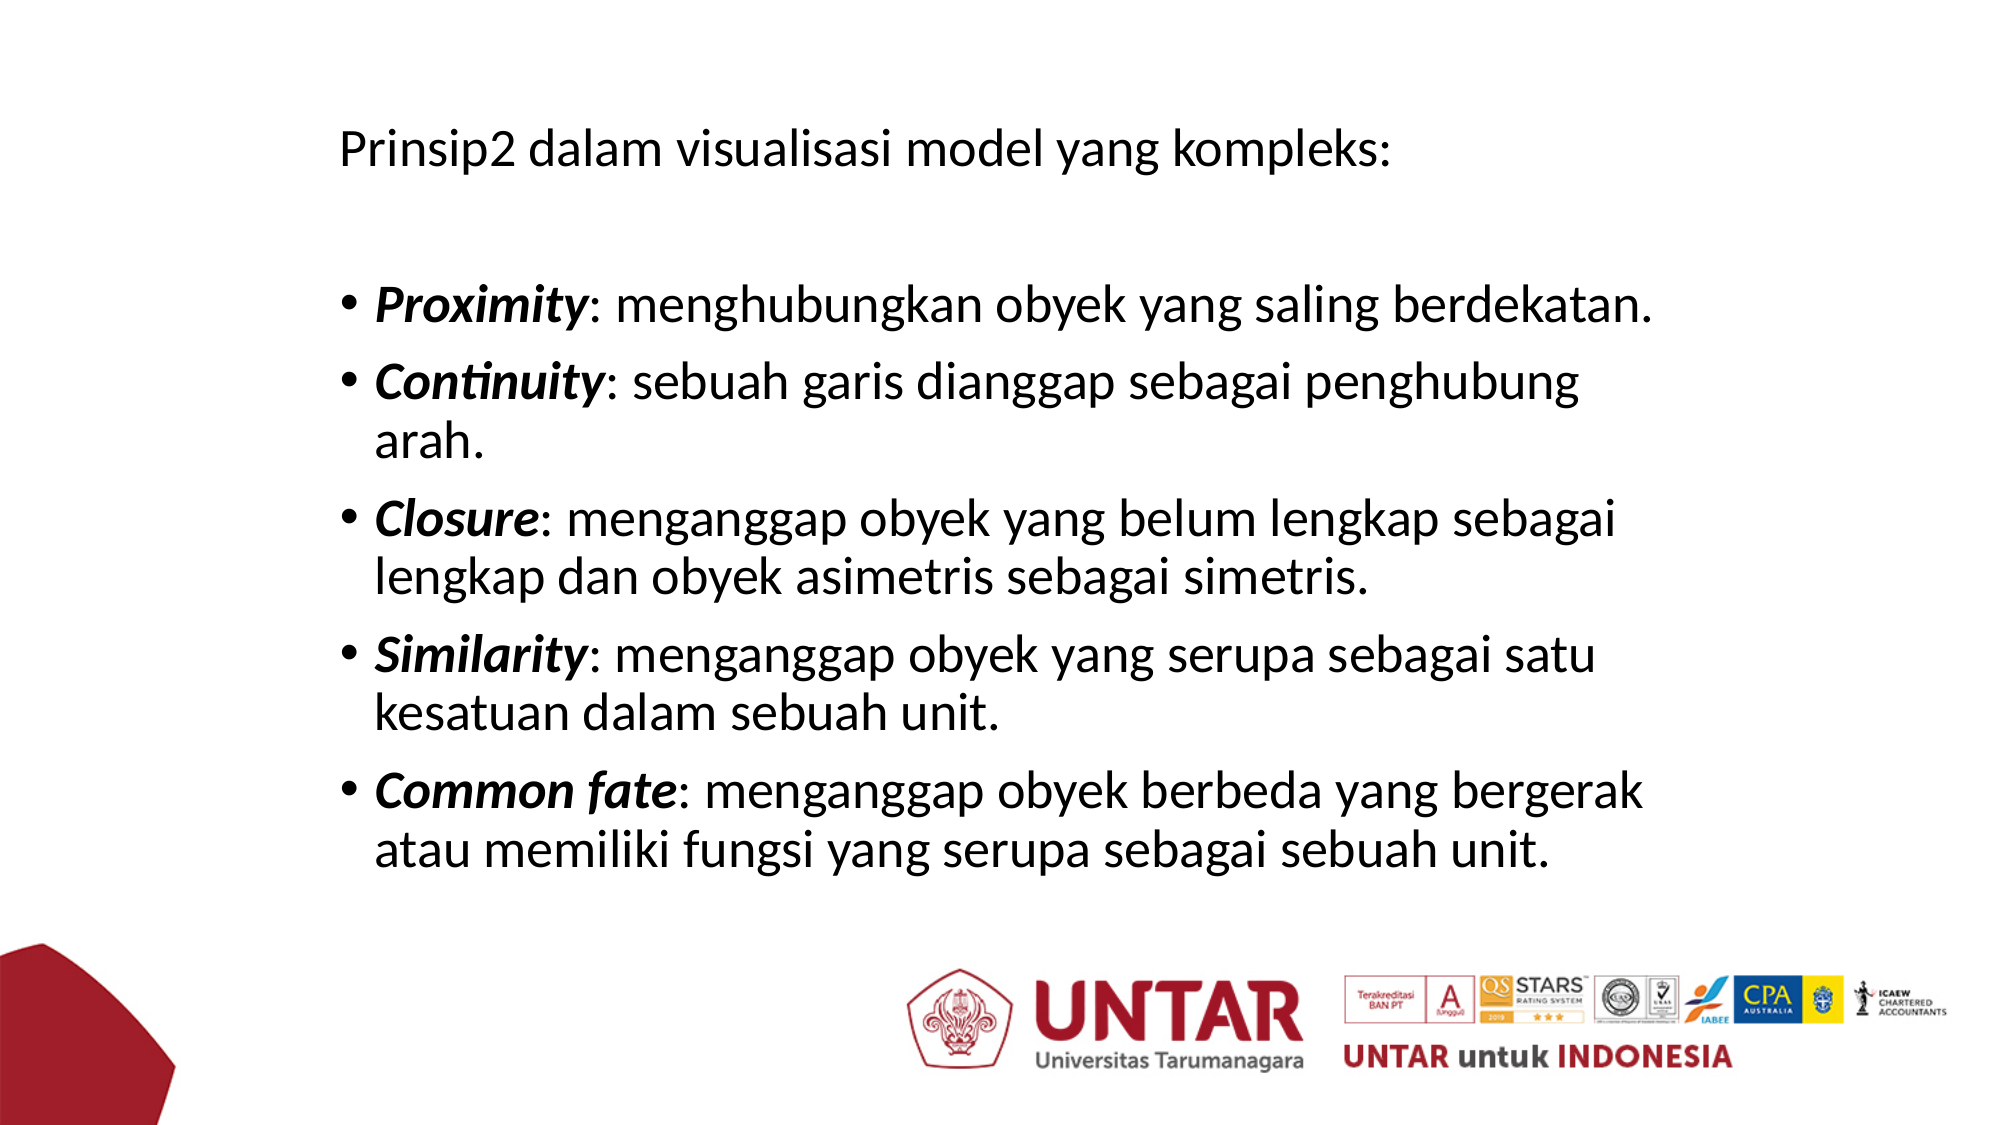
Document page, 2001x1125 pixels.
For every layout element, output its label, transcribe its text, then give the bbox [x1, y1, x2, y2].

picture [0, 0, 2001, 1125]
list Prinsip2 dalam visualisasi model yang kompleks: Proximity: menghubungkan obyek yang saling berdekatan. Continuity: sebuah garis dianggap sebagai penghubung arah. Closure: menganggap obyek yang belum lengkap sebagai lengkap dan obyek asimetris sebagai simetris. Similarity: menganggap obyek yang serupa sebagai satu kesatuan dalam sebuah unit. Common fate: menganggap obyek berbeda yang bergerak atau memiliki fungsi yang serupa sebagai sebuah unit. [324, 112, 1675, 986]
